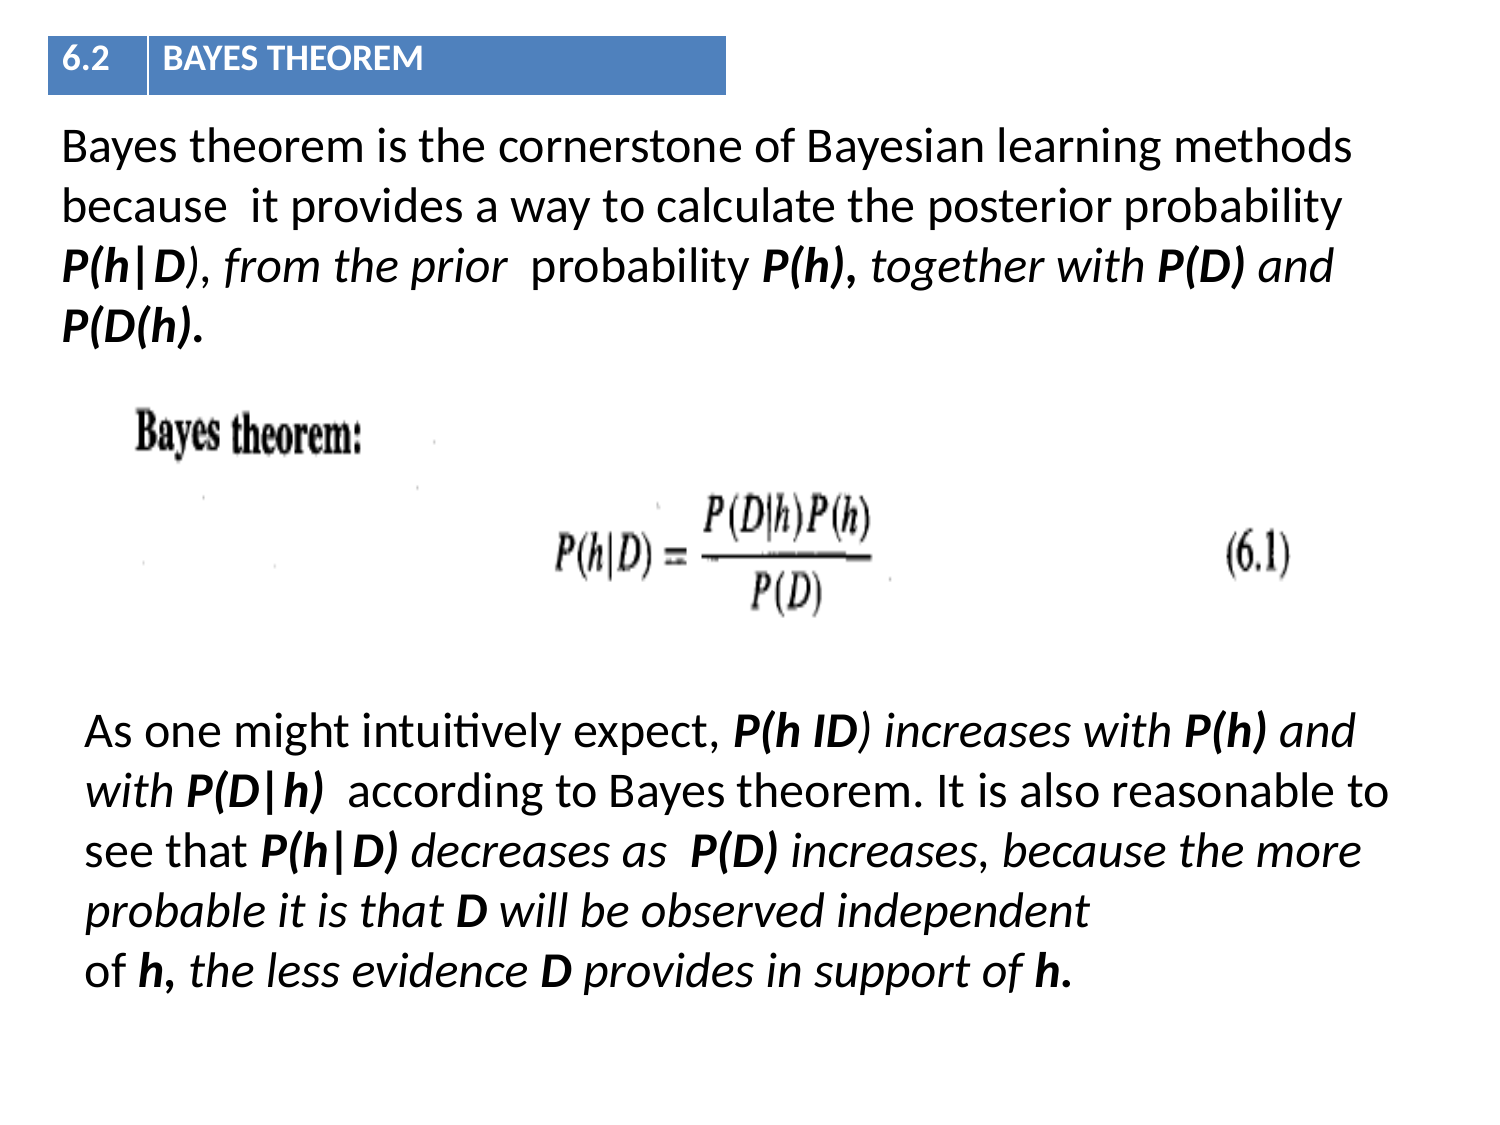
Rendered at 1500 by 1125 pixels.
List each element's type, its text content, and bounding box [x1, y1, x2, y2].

table_header BAYES THEOREM [149, 36, 726, 95]
table_header 6.2 [48, 36, 147, 95]
text_box Bayes theorem is the cornerstone of Bayesian learning methods because it provides a way to calculate the posterior probability P(h|D), from the prior probability P(h), together with P(D) and P(D(h). [46, 105, 1430, 361]
picture [128, 386, 1337, 680]
text_box As one might intuitively expect, P(h ID) increases with P(h) and with P(D|h) according to Bayes theorem. It is also reasonable to see that P(h|D) decreases as P(D) increases, because the more probable it is that D will be observed independent of h, the less evidence D provides in support of h. [70, 689, 1430, 1005]
